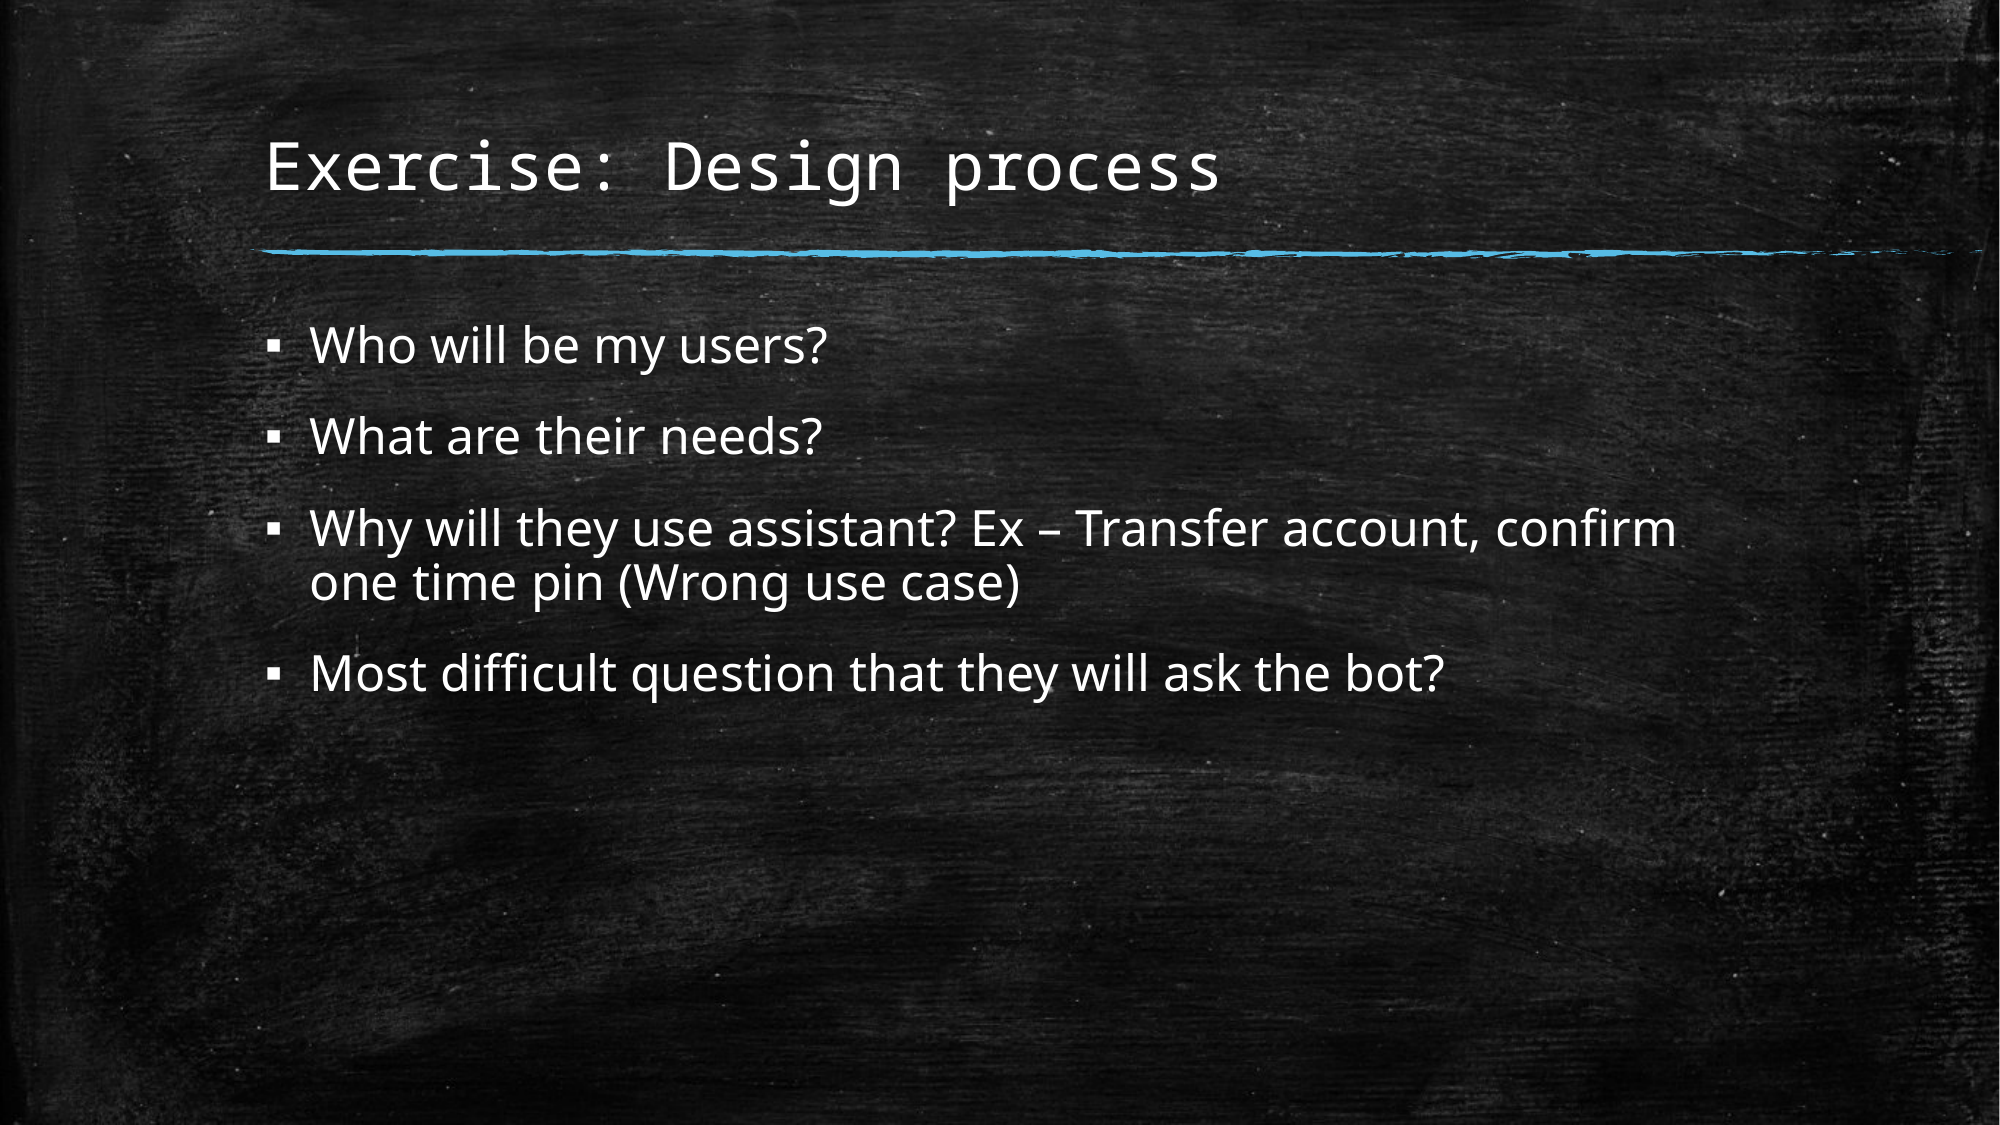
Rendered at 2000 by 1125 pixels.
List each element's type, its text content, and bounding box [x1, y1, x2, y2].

list Who will be my users? What are their needs? Why will they use assistant? Ex – Transfer account, confirm one time pin (Wrong use case) Most difficult question that they will ask the bot? [249, 312, 1750, 1013]
title Exercise: Design process [249, 45, 1750, 213]
